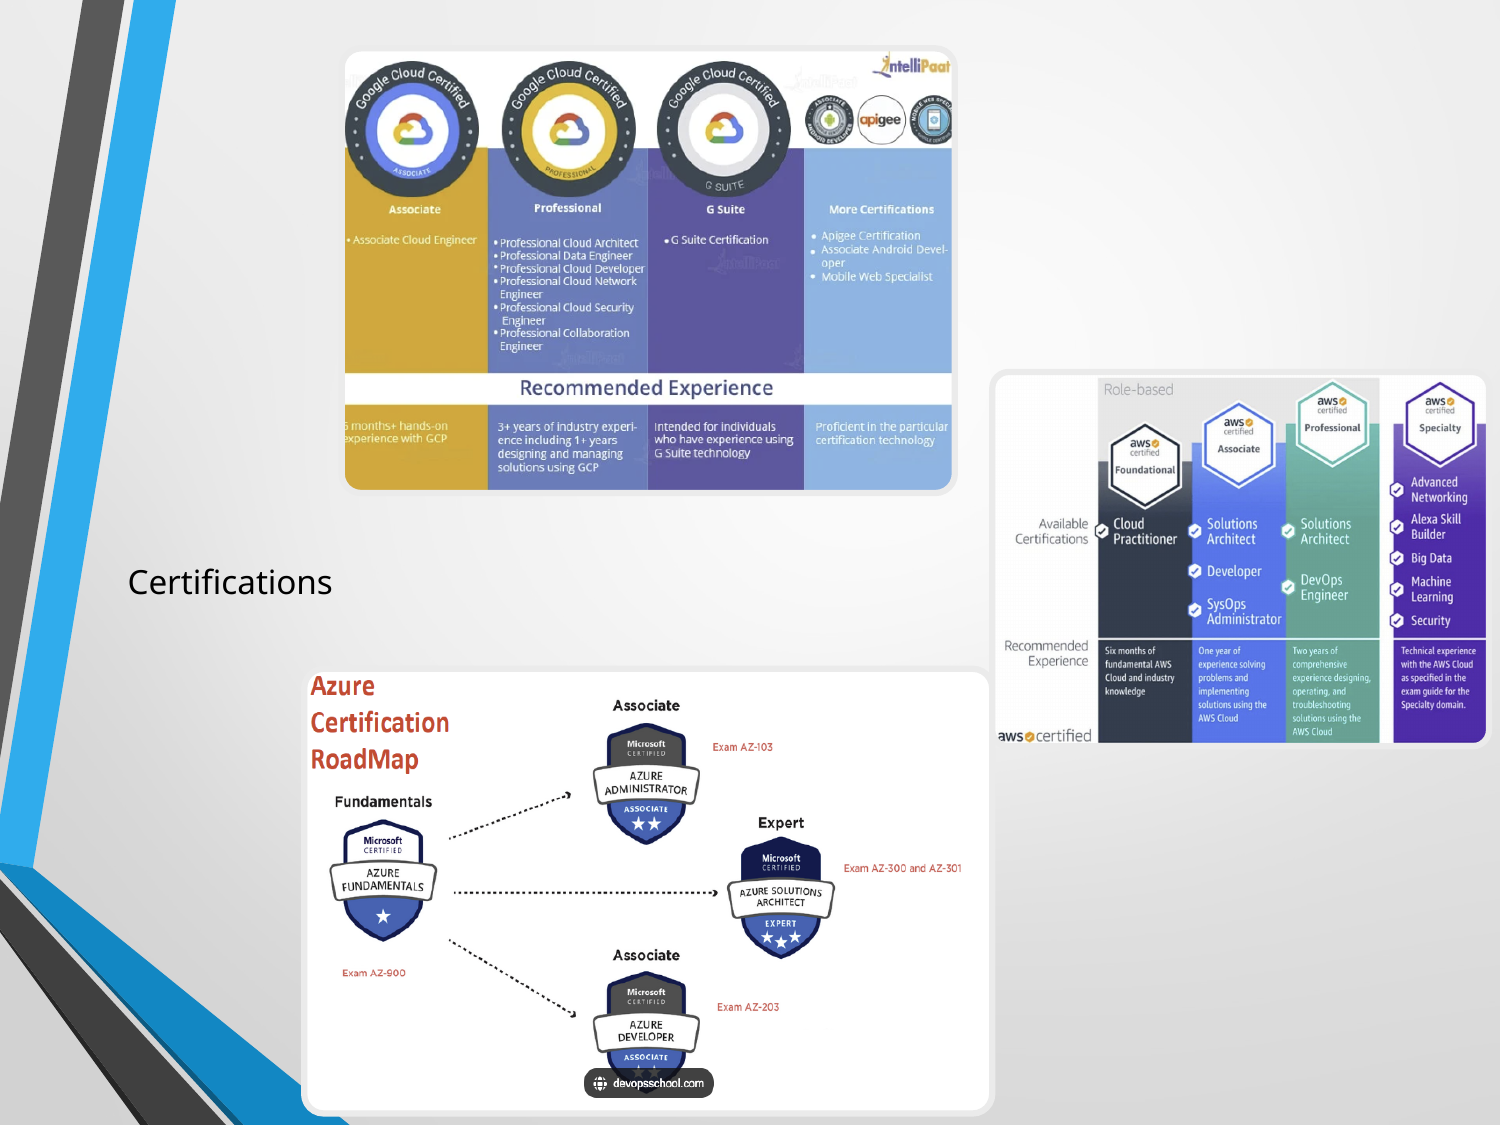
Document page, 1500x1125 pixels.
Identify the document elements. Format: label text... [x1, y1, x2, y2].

picture [303, 371, 1490, 1114]
picture [341, 48, 956, 494]
text_box Certifications [112, 324, 459, 838]
